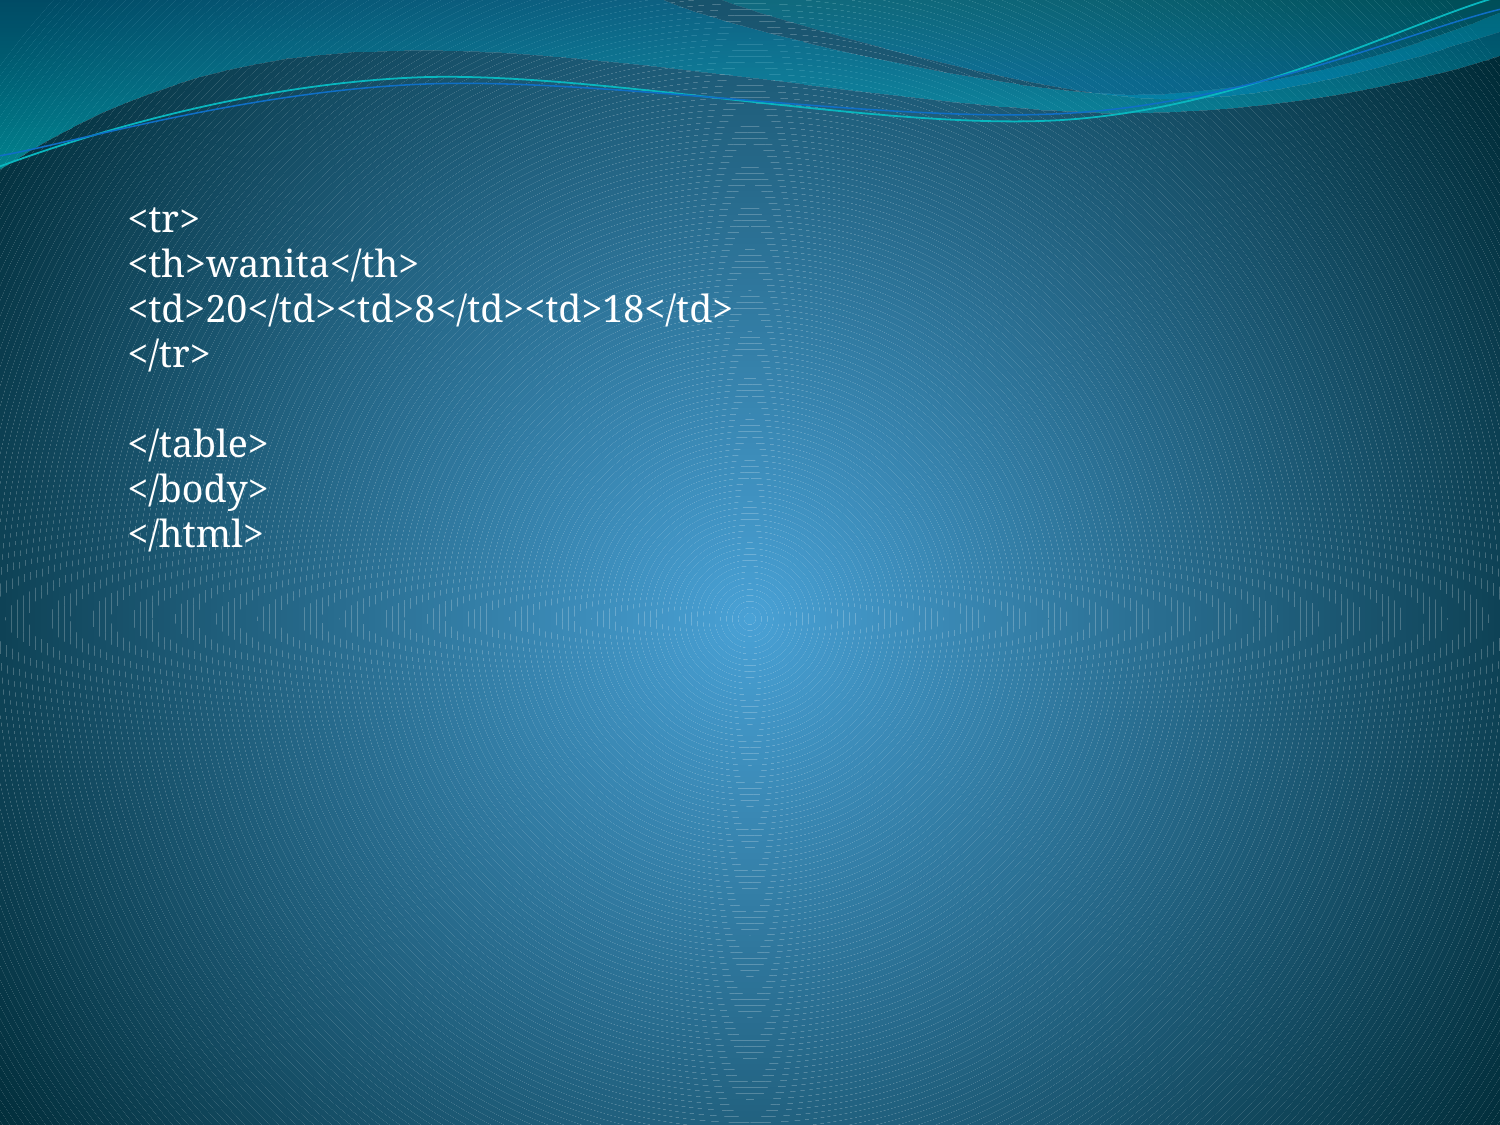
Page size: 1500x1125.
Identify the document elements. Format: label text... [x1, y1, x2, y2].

text_box <tr> <th>wanita</th> <td>20</td><td>8</td><td>18</td> </tr> </table> </body> </html> [112, 187, 863, 563]
